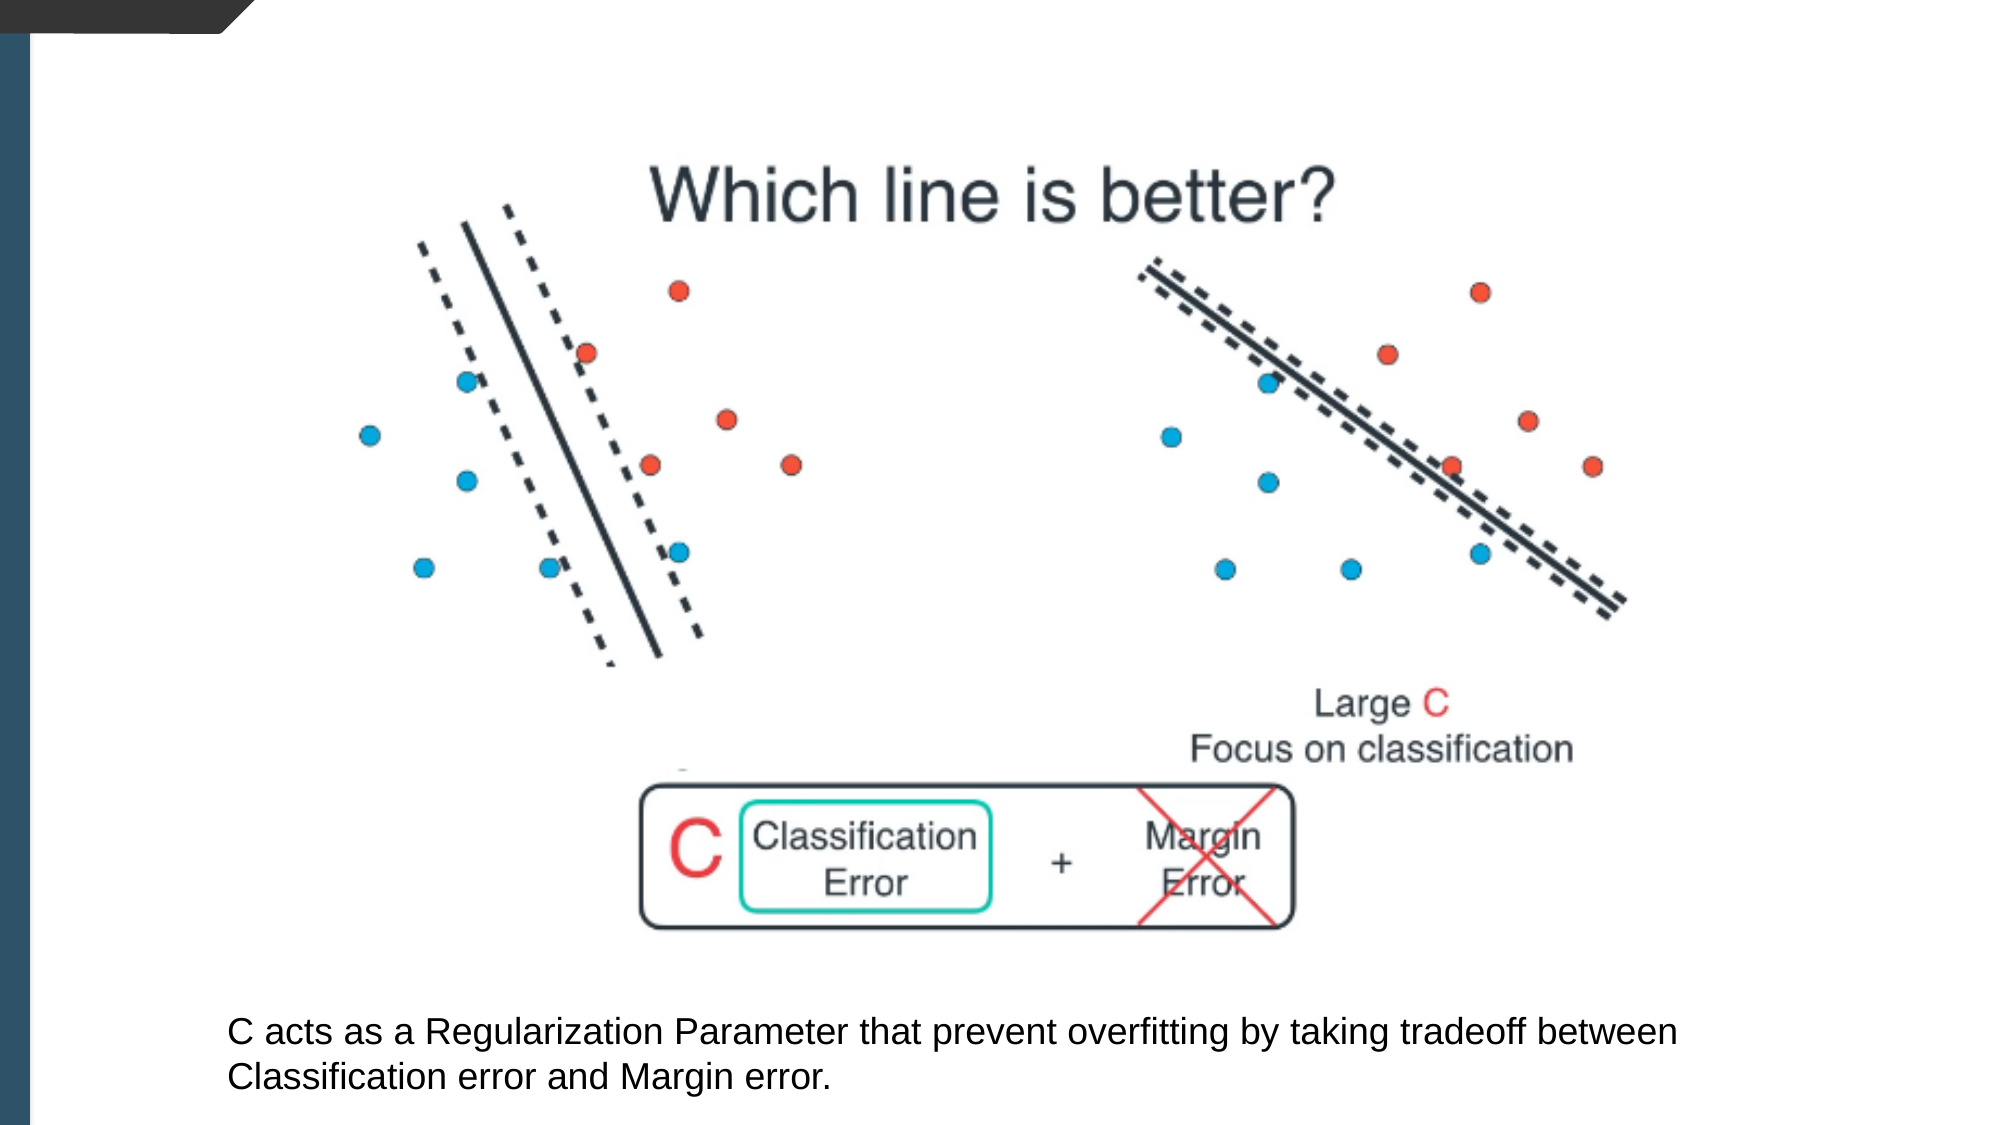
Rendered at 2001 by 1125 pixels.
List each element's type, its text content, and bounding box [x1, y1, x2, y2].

text_box C acts as a Regularization Parameter that prevent overfitting by taking tradeoff between Classification error and Margin error. [212, 999, 1725, 1105]
picture [274, 107, 1701, 965]
